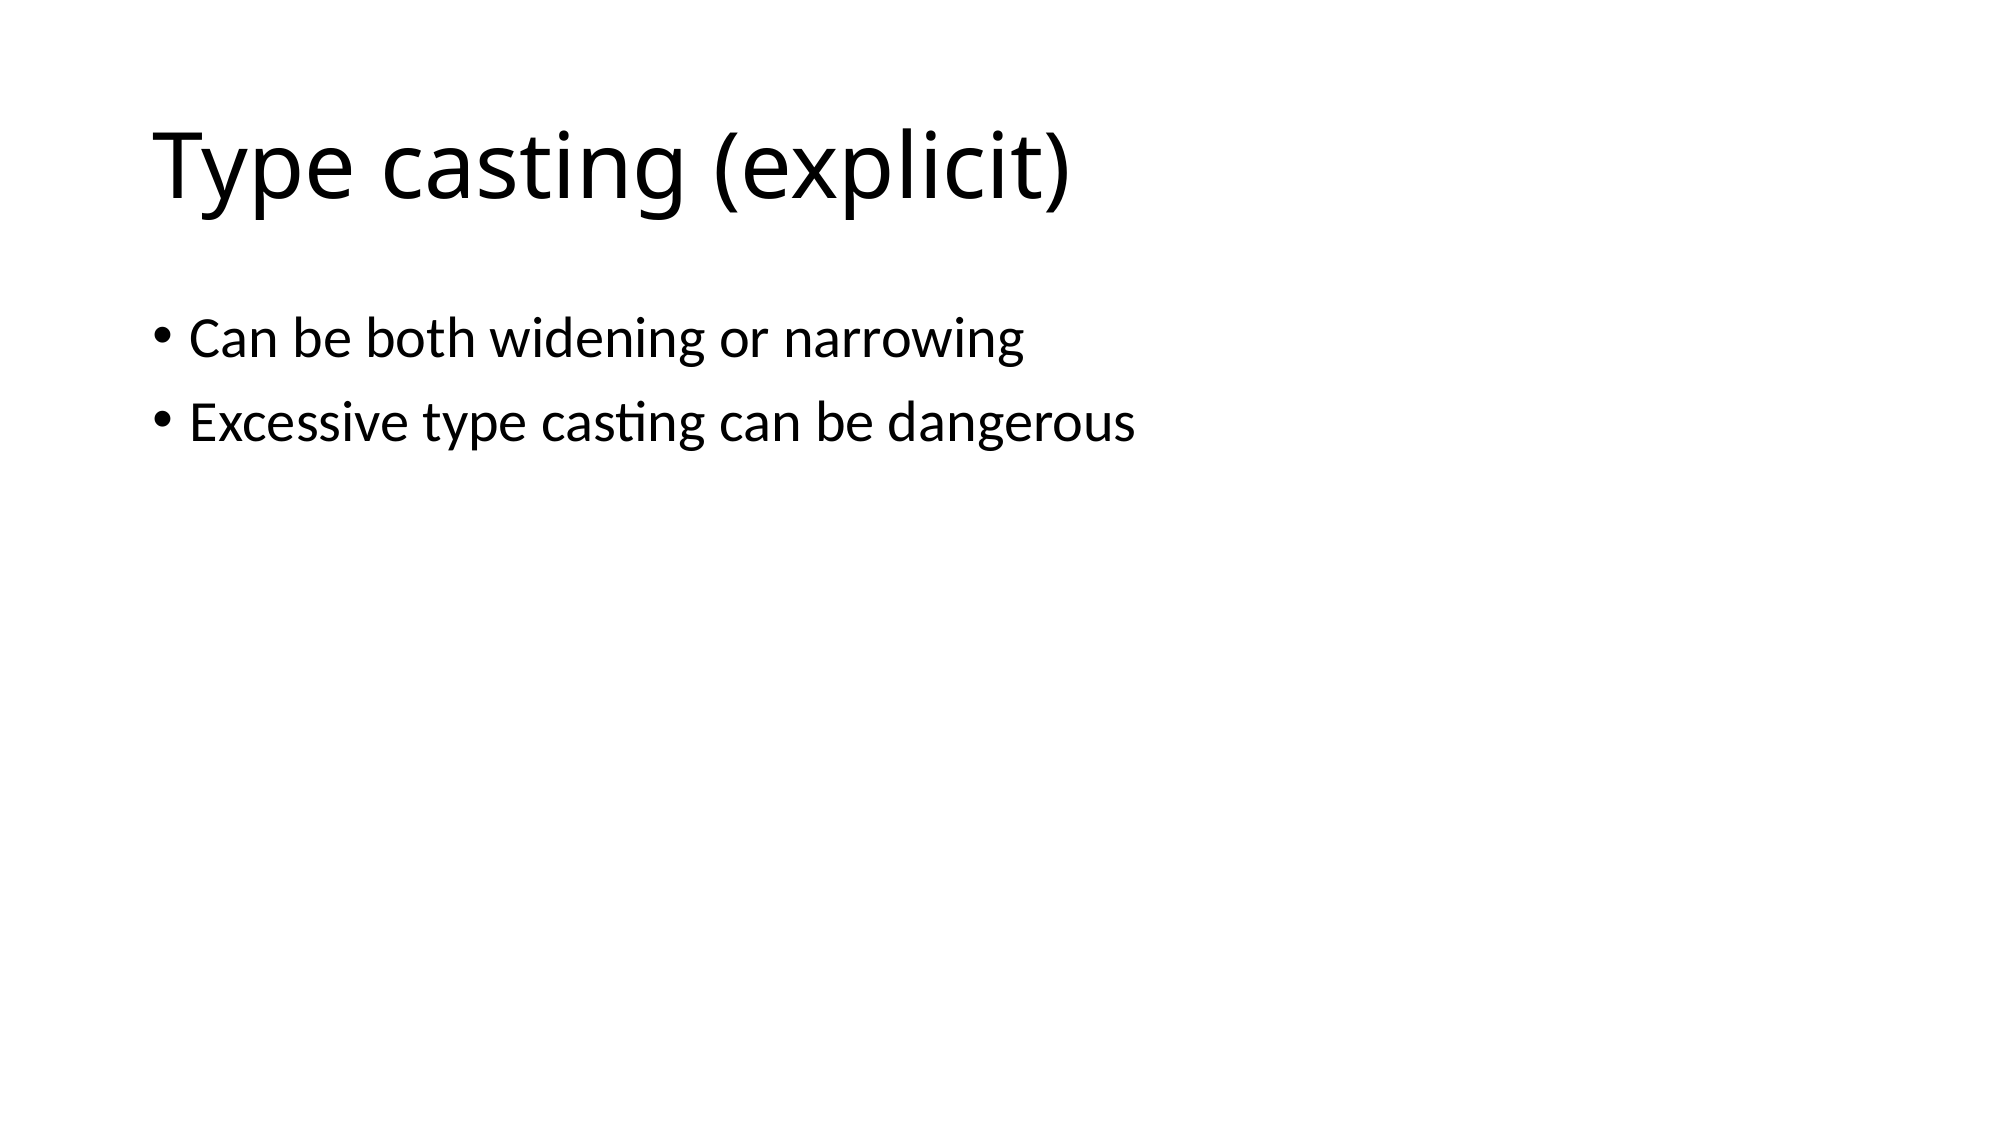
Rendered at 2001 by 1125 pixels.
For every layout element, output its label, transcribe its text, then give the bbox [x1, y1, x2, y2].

list Can be both widening or narrowing Excessive type casting can be dangerous [137, 299, 1863, 1014]
title Type casting (explicit) [137, 59, 1863, 278]
